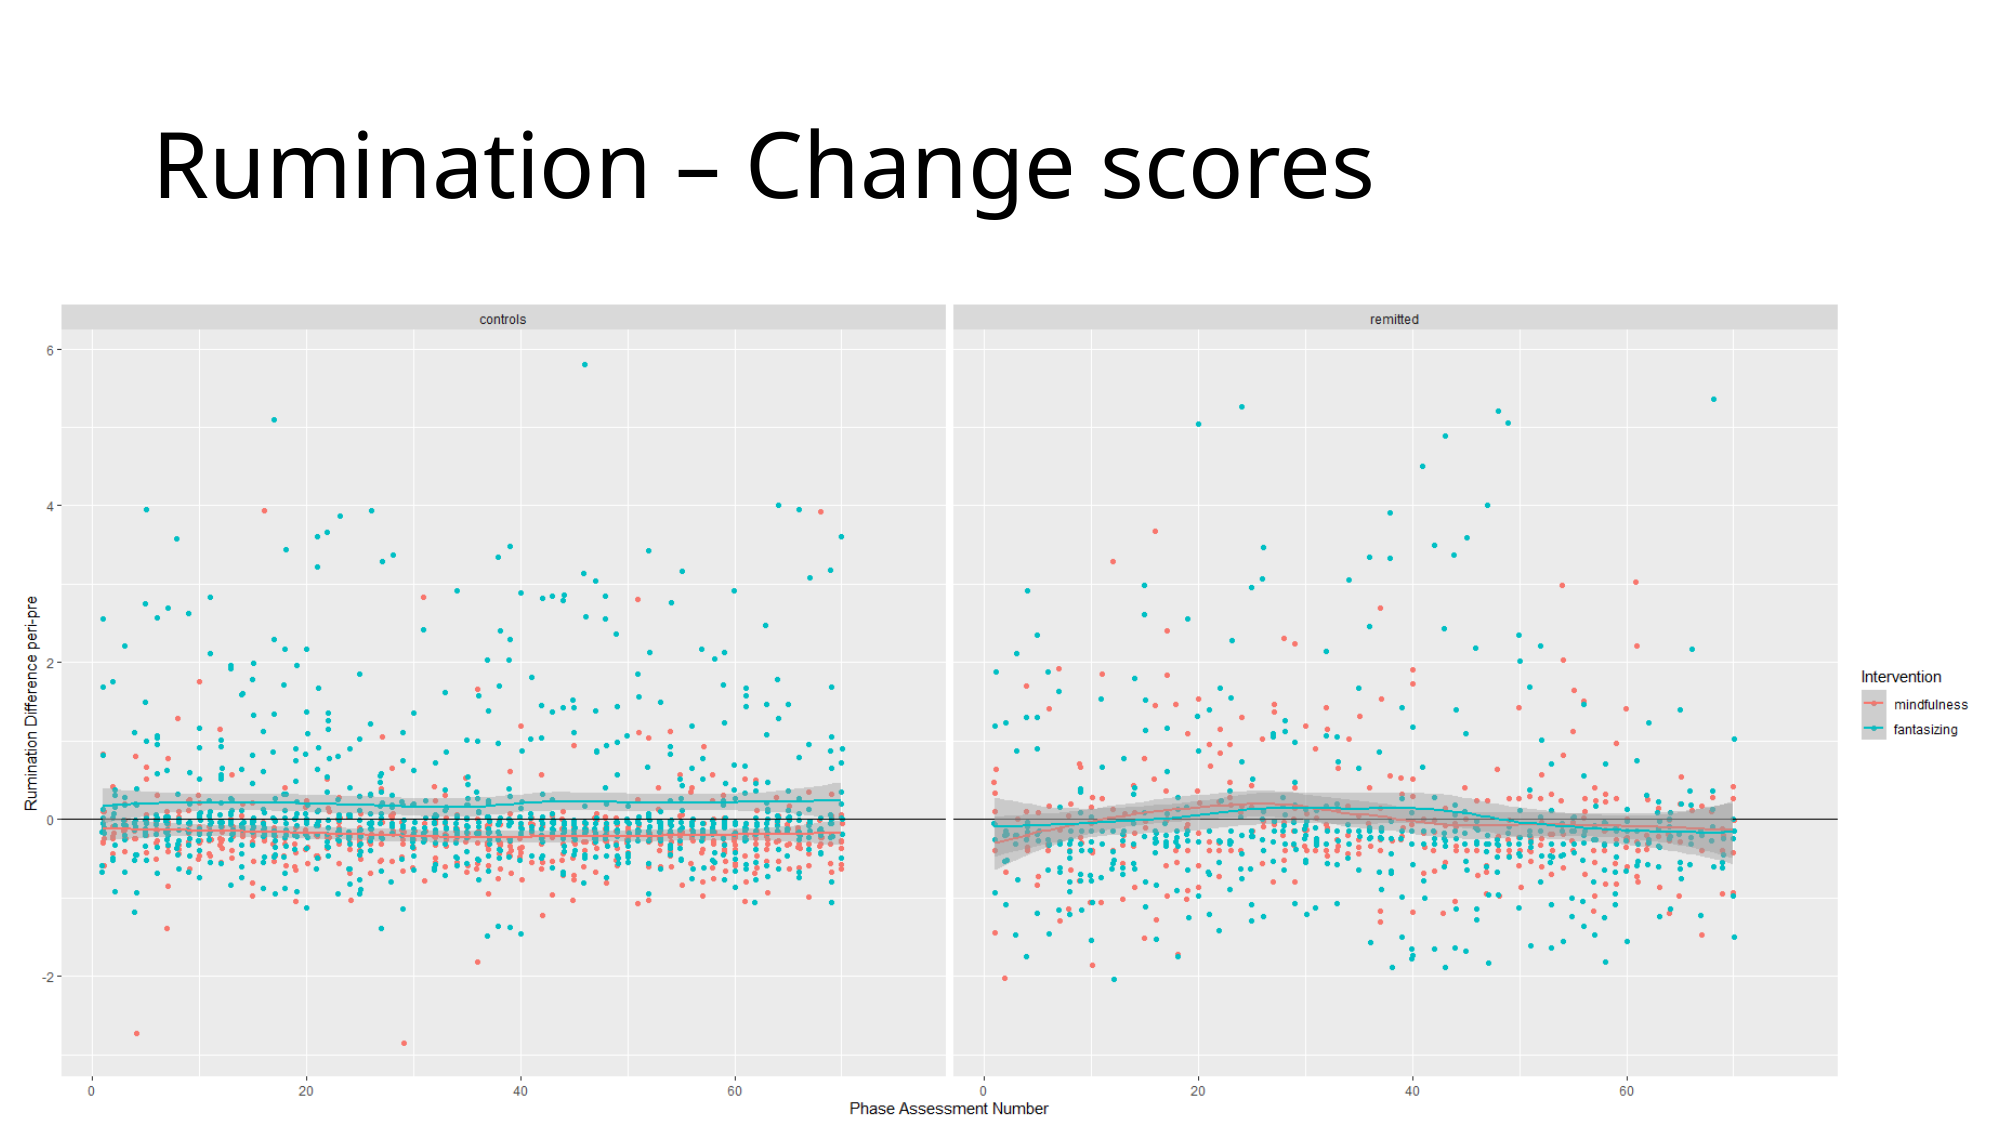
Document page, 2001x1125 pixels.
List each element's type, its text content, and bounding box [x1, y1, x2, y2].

title Rumination – Change scores [137, 59, 1863, 278]
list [15, 297, 1985, 1125]
